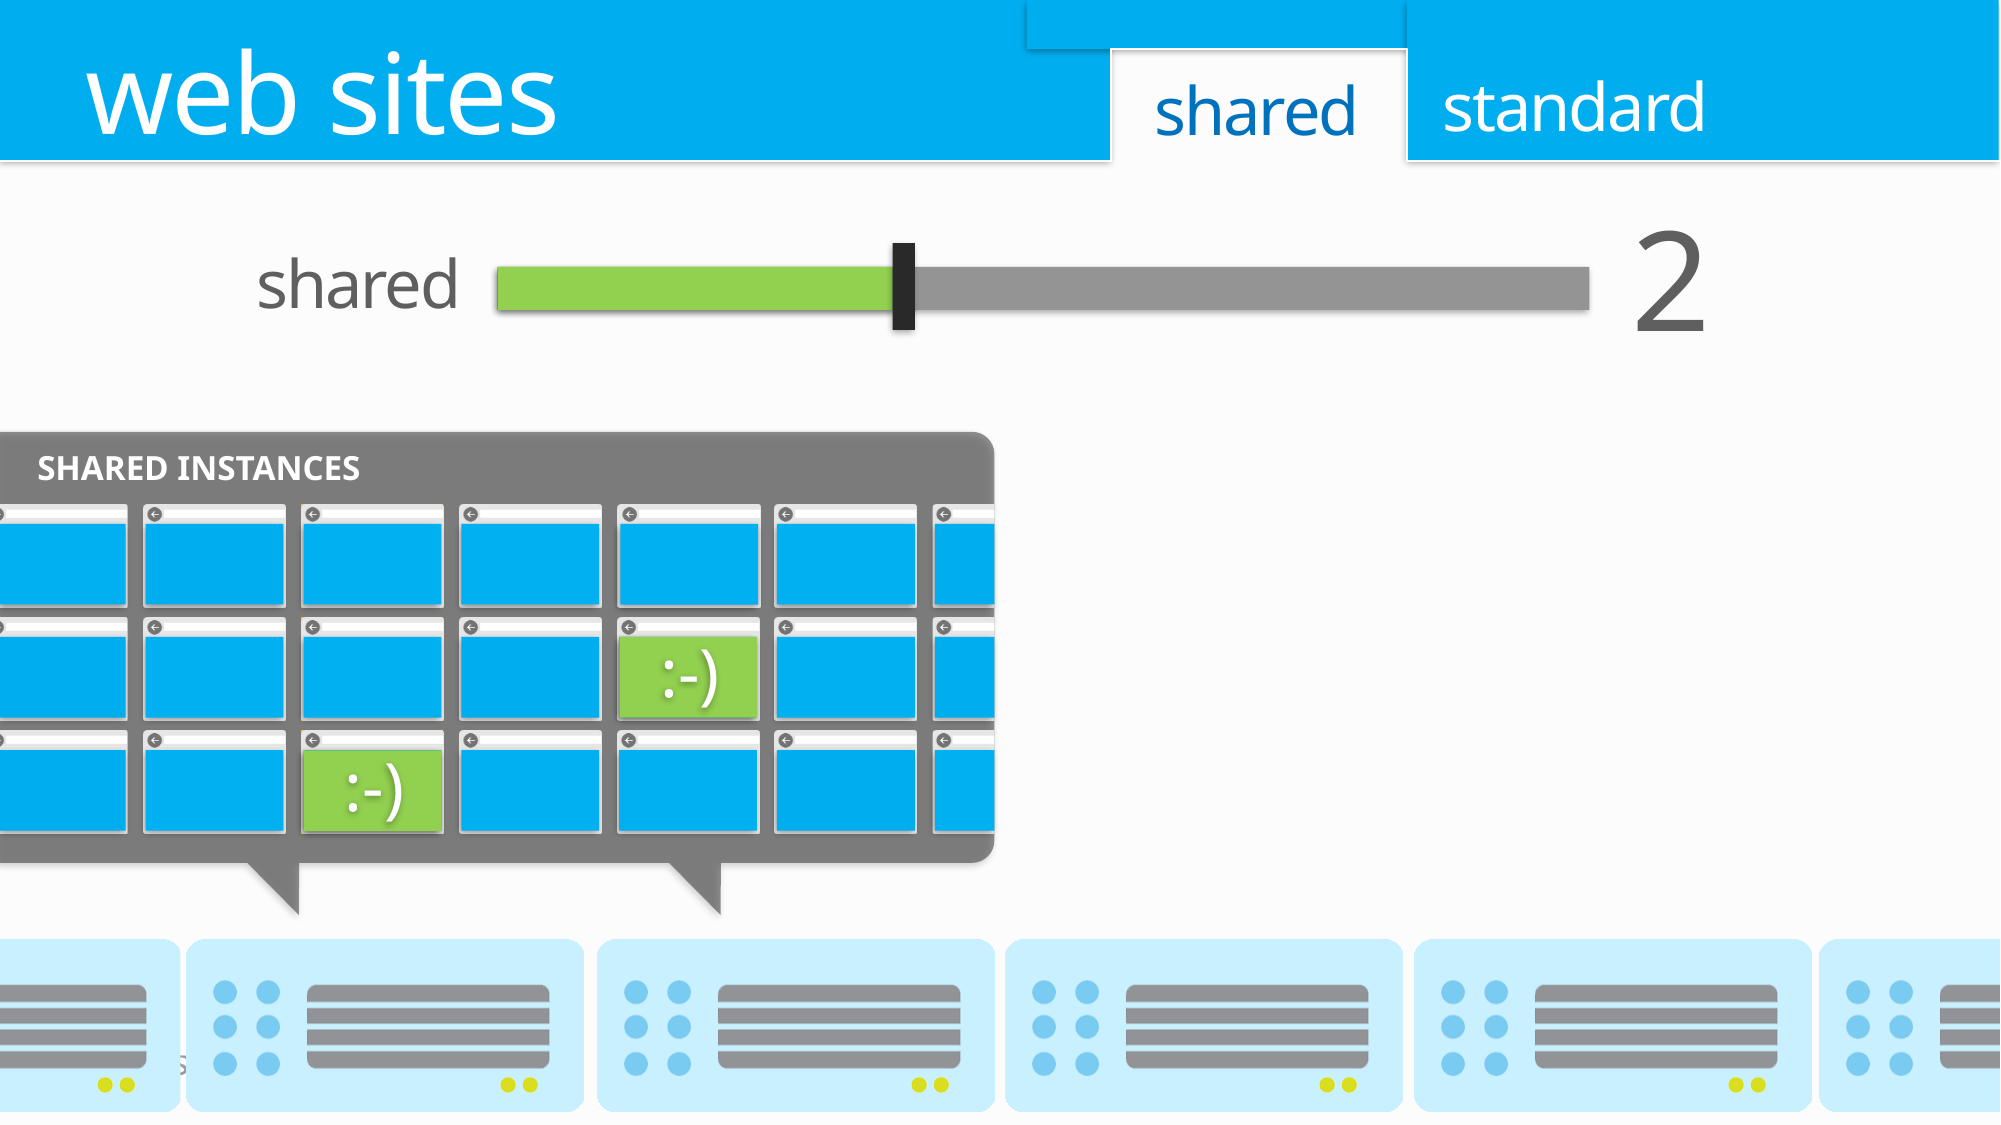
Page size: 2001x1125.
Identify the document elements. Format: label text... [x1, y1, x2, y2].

text_box shared [200, 251, 462, 259]
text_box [497, 211, 1753, 364]
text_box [0, 939, 2000, 1112]
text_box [619, 630, 760, 718]
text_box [0, 260, 1032, 1031]
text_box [0, 0, 2000, 162]
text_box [303, 743, 444, 832]
